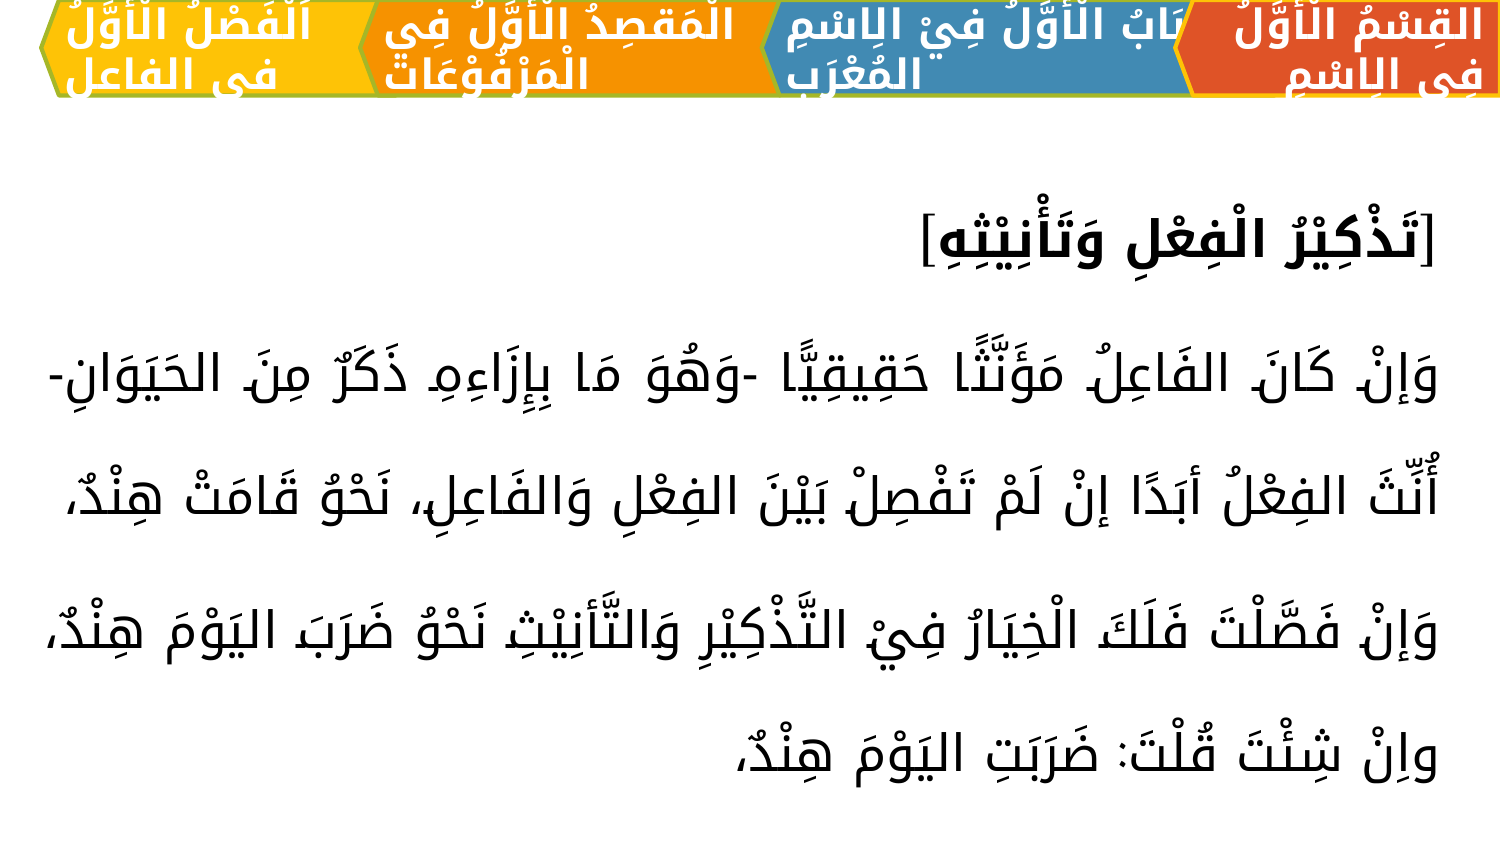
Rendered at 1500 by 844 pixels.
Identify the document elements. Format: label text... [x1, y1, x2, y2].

list [تَذْكِيْرُ الْفِعْلِ وَتَأْنِيْثِهِ] وَإنْ كَانَ الفَاعِلُ مَؤَنَّثًا حَقِيقِيًّا -وَهُوَ مَا بِإِزَاءِهِ ذَكَرٌ مِنَ الحَيَوَانِ- أُنِّثَ الفِعْلُ أبَدًا إنْ لَمْ تَفْصِلْ بَيْنَ الفِعْلِ وَالفَاعِلِ، نَحْوُ قَامَتْ هِنْدٌ، وَإنْ فَصَّلْتَ فَلَكَ الْخِيَارُ فِيْ التَّذْكِيْرِ وَالتَّأنِيْثِ نَحْوُ ضَرَبَ اليَوْمَ هِنْدٌ، واِنْ شِئْتَ قُلْتَ: ضَرَبَتِ اليَوْمَ هِنْدٌ، [29, 102, 1471, 824]
text_box اَلْفَصْلُ الْأَوَّلُ في الفاعل [39, 0, 377, 98]
text_box القِسْمُ الْأَوَّلُ فِي الِاسْمِ [1173, 0, 1500, 98]
text_box الْمَقصِدُ الْأَوَّلُ فِي الْمَرْفُوْعَات [358, 0, 778, 98]
text_box اَلبَابُ الْأَوَّلُ فِيْ الِاسْمِ المُعْرَبِ [759, 0, 1192, 98]
